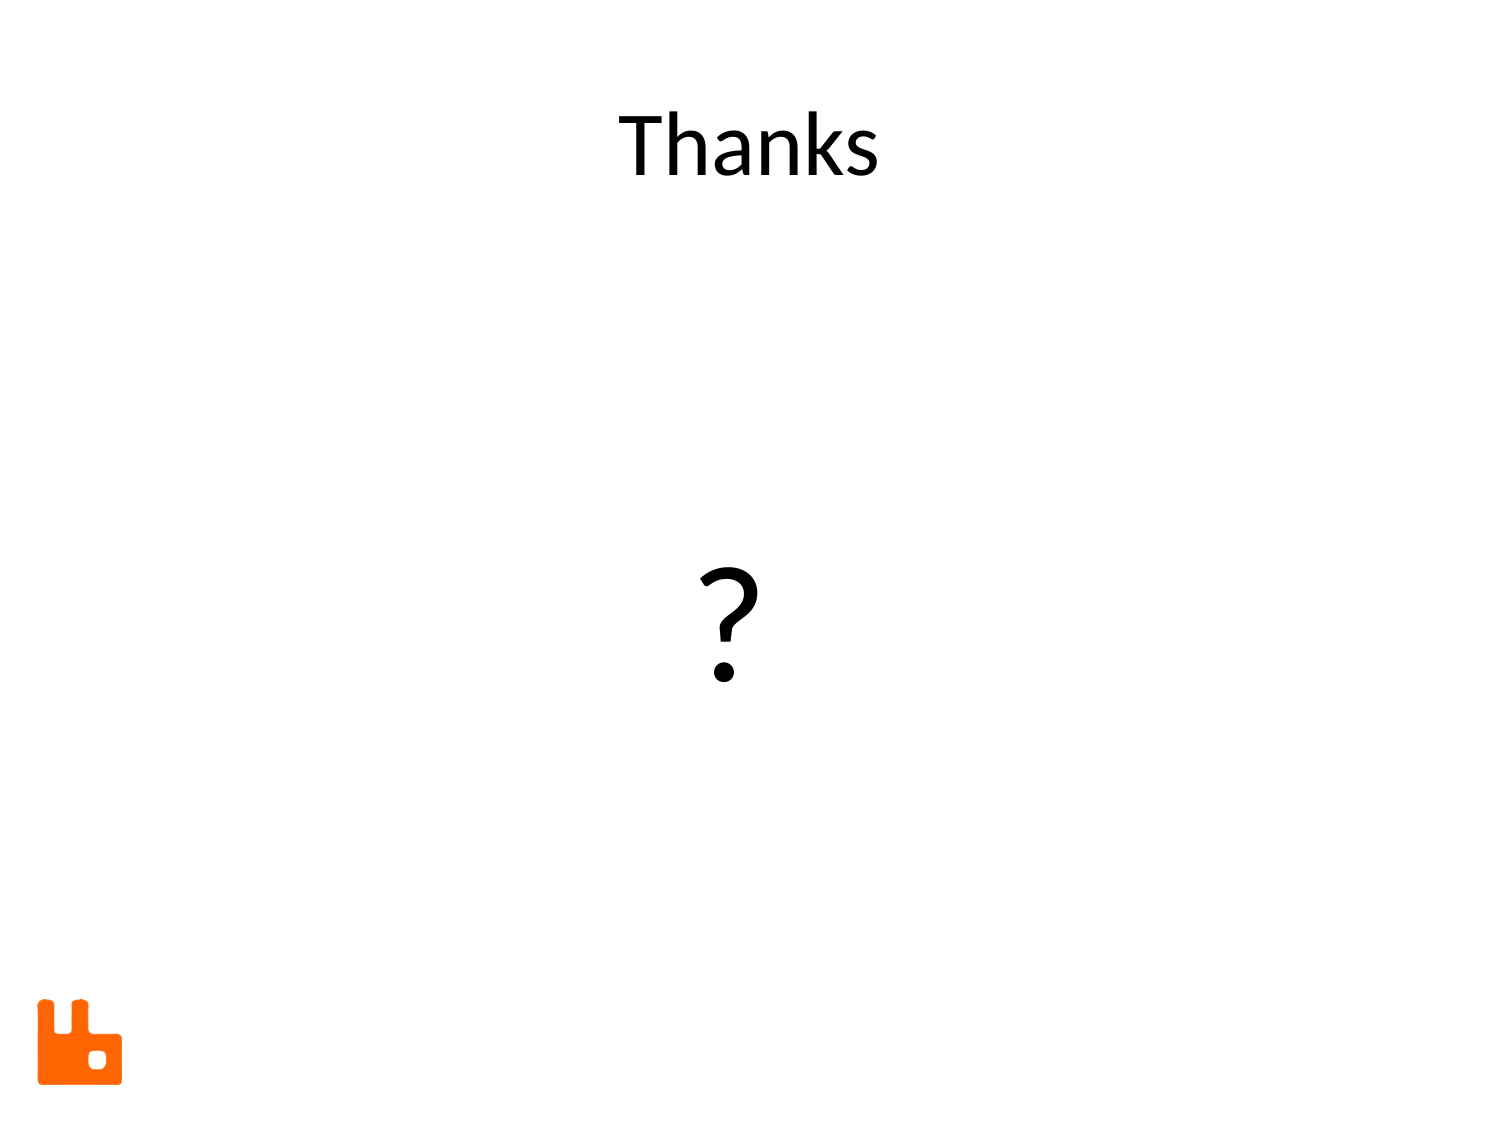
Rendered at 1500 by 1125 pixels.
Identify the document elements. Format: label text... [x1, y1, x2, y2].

list ? [75, 207, 1425, 950]
title Thanks [75, 45, 1425, 207]
picture [37, 999, 122, 1085]
